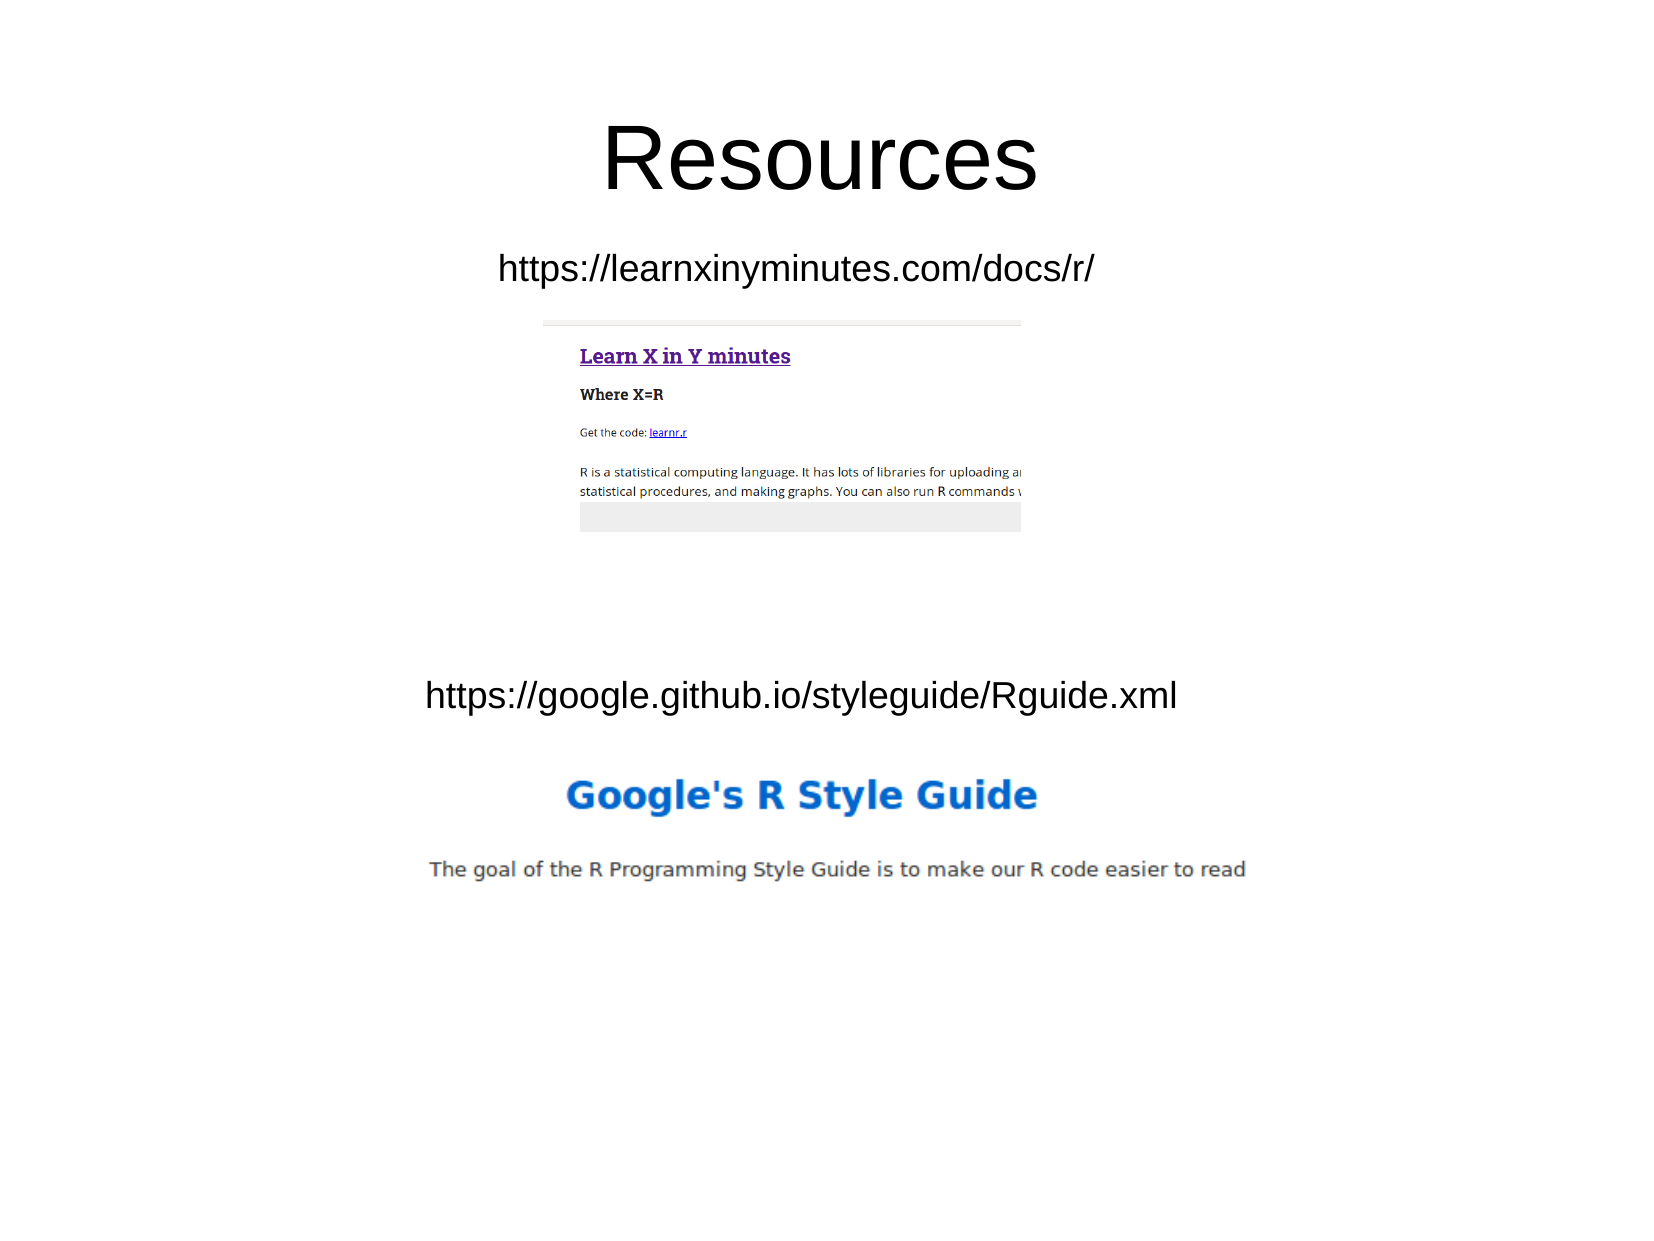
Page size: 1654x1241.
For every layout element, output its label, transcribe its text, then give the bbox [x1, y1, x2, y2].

picture [542, 319, 1021, 532]
text_box Resources [82, 49, 1571, 257]
text_box https://learnxinyminutes.com/docs/r/ [483, 236, 1111, 293]
text_box https://google.github.io/styleguide/Rguide.xml [410, 663, 1193, 721]
picture [428, 723, 1246, 942]
